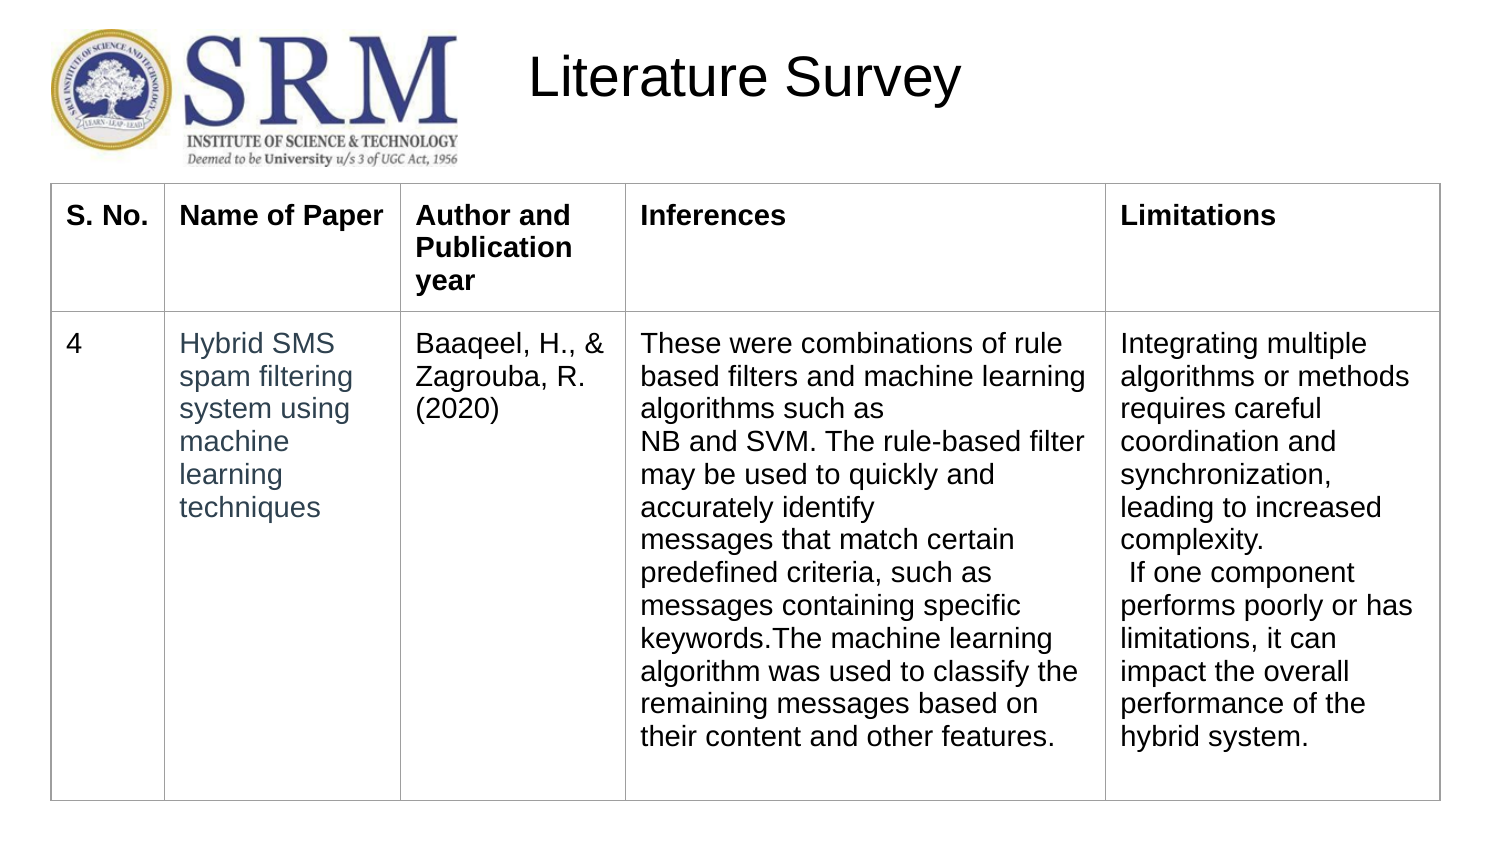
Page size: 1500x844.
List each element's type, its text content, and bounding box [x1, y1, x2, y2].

table_header S. No. [52, 184, 164, 311]
table_cell Hybrid SMS spam filtering system using machine learning techniques [165, 312, 400, 800]
table_cell Baaqeel, H., & Zagrouba, R. (2020) [401, 312, 625, 800]
table_cell These were combinations of rule based filters and machine learning algorithms such as NB and SVM. The rule-based filter may be used to quickly and accurately identify messages that match certain predefined criteria, such as messages containing specific keywords.The machine learning algorithm was used to classify the remaining messages based on their content and other features. [626, 312, 1105, 800]
picture [50, 29, 458, 168]
table_cell Integrating multiple algorithms or methods requires careful coordination and synchronization, leading to increased complexity. If one component performs poorly or has limitations, it can impact the overall performance of the hybrid system. [1106, 312, 1439, 800]
title Literature Survey [458, 29, 1445, 124]
table_header Limitations [1106, 184, 1439, 311]
table_header Author and Publication year [401, 184, 625, 311]
table_cell 4 [52, 312, 164, 800]
table_header Inferences [626, 184, 1105, 311]
table_header Name of Paper [165, 184, 400, 311]
